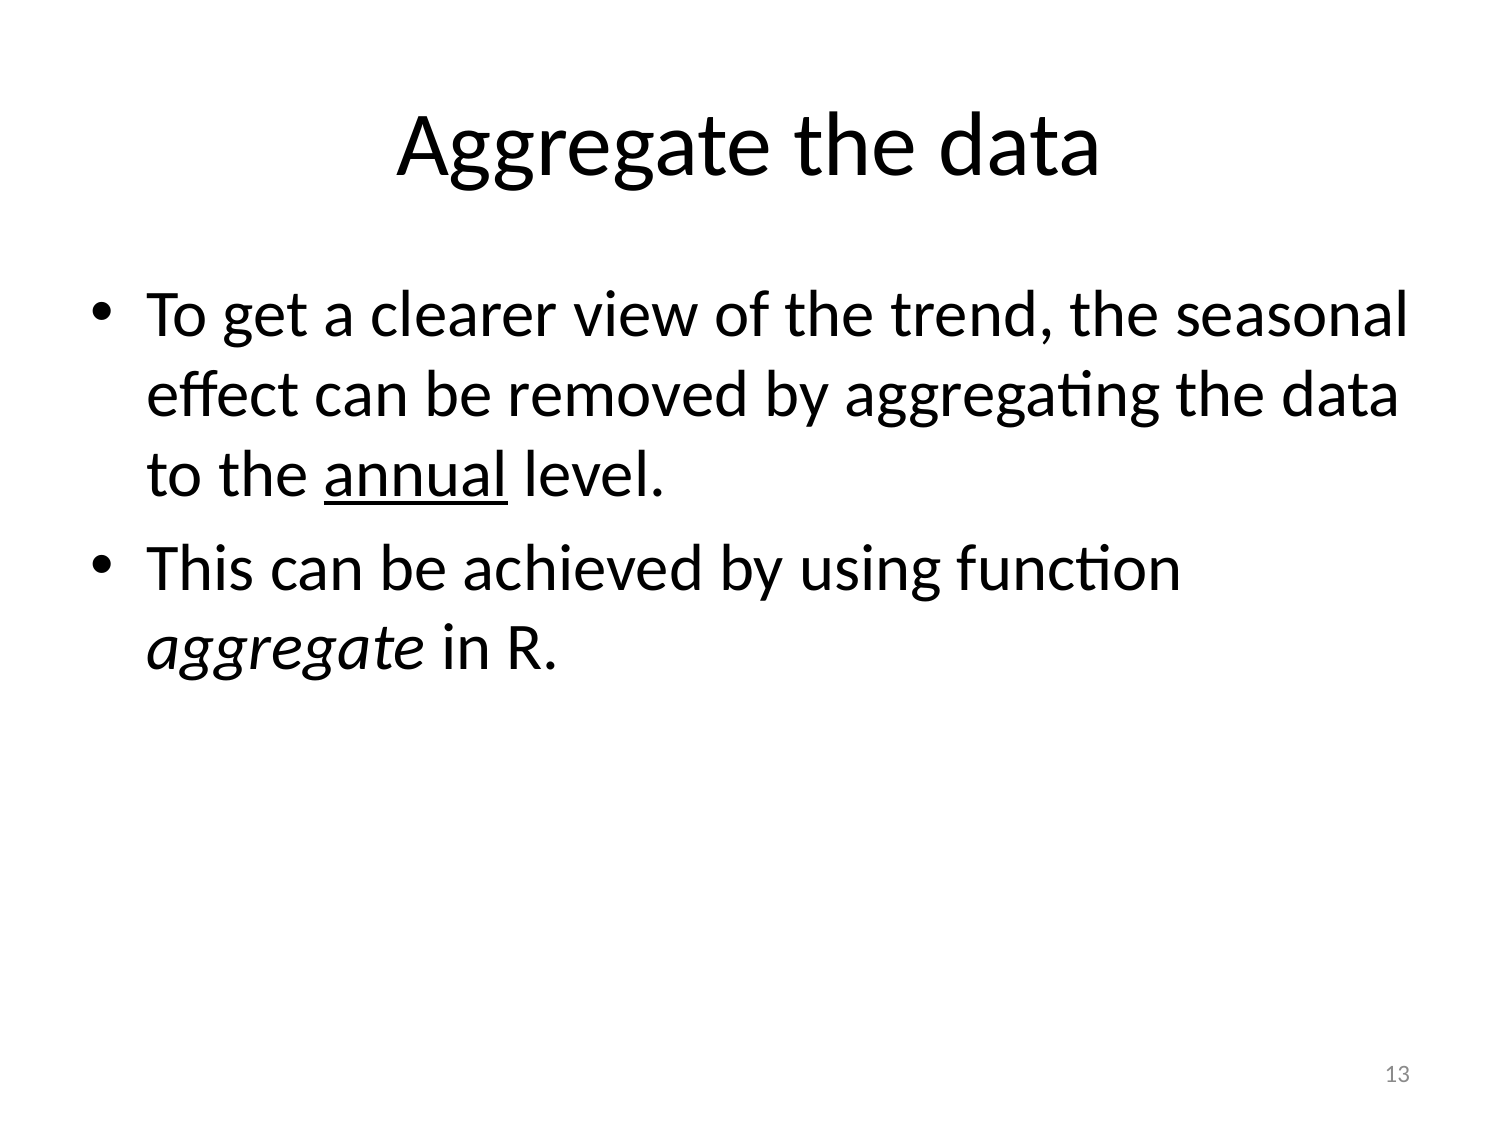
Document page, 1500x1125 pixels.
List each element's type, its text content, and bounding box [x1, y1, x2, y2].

slide_number 13 [1074, 1042, 1425, 1103]
title Aggregate the data [75, 45, 1425, 233]
list To get a clearer view of the trend, the seasonal effect can be removed by aggregating the data to the annual level. This can be achieved by using function aggregate in R. [75, 262, 1475, 1005]
